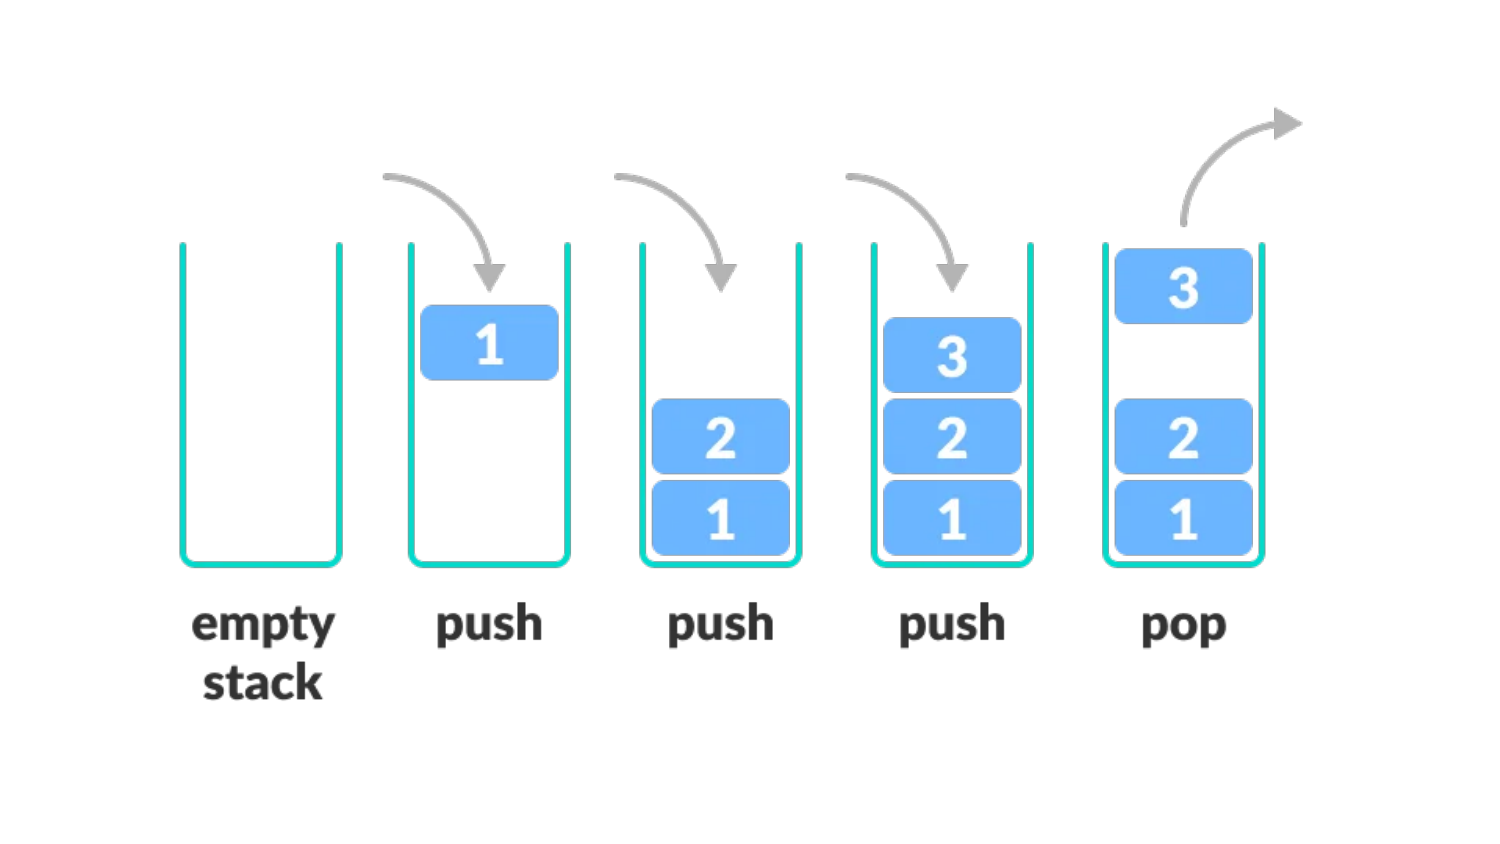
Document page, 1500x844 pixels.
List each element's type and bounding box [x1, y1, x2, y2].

picture [105, 30, 1378, 784]
